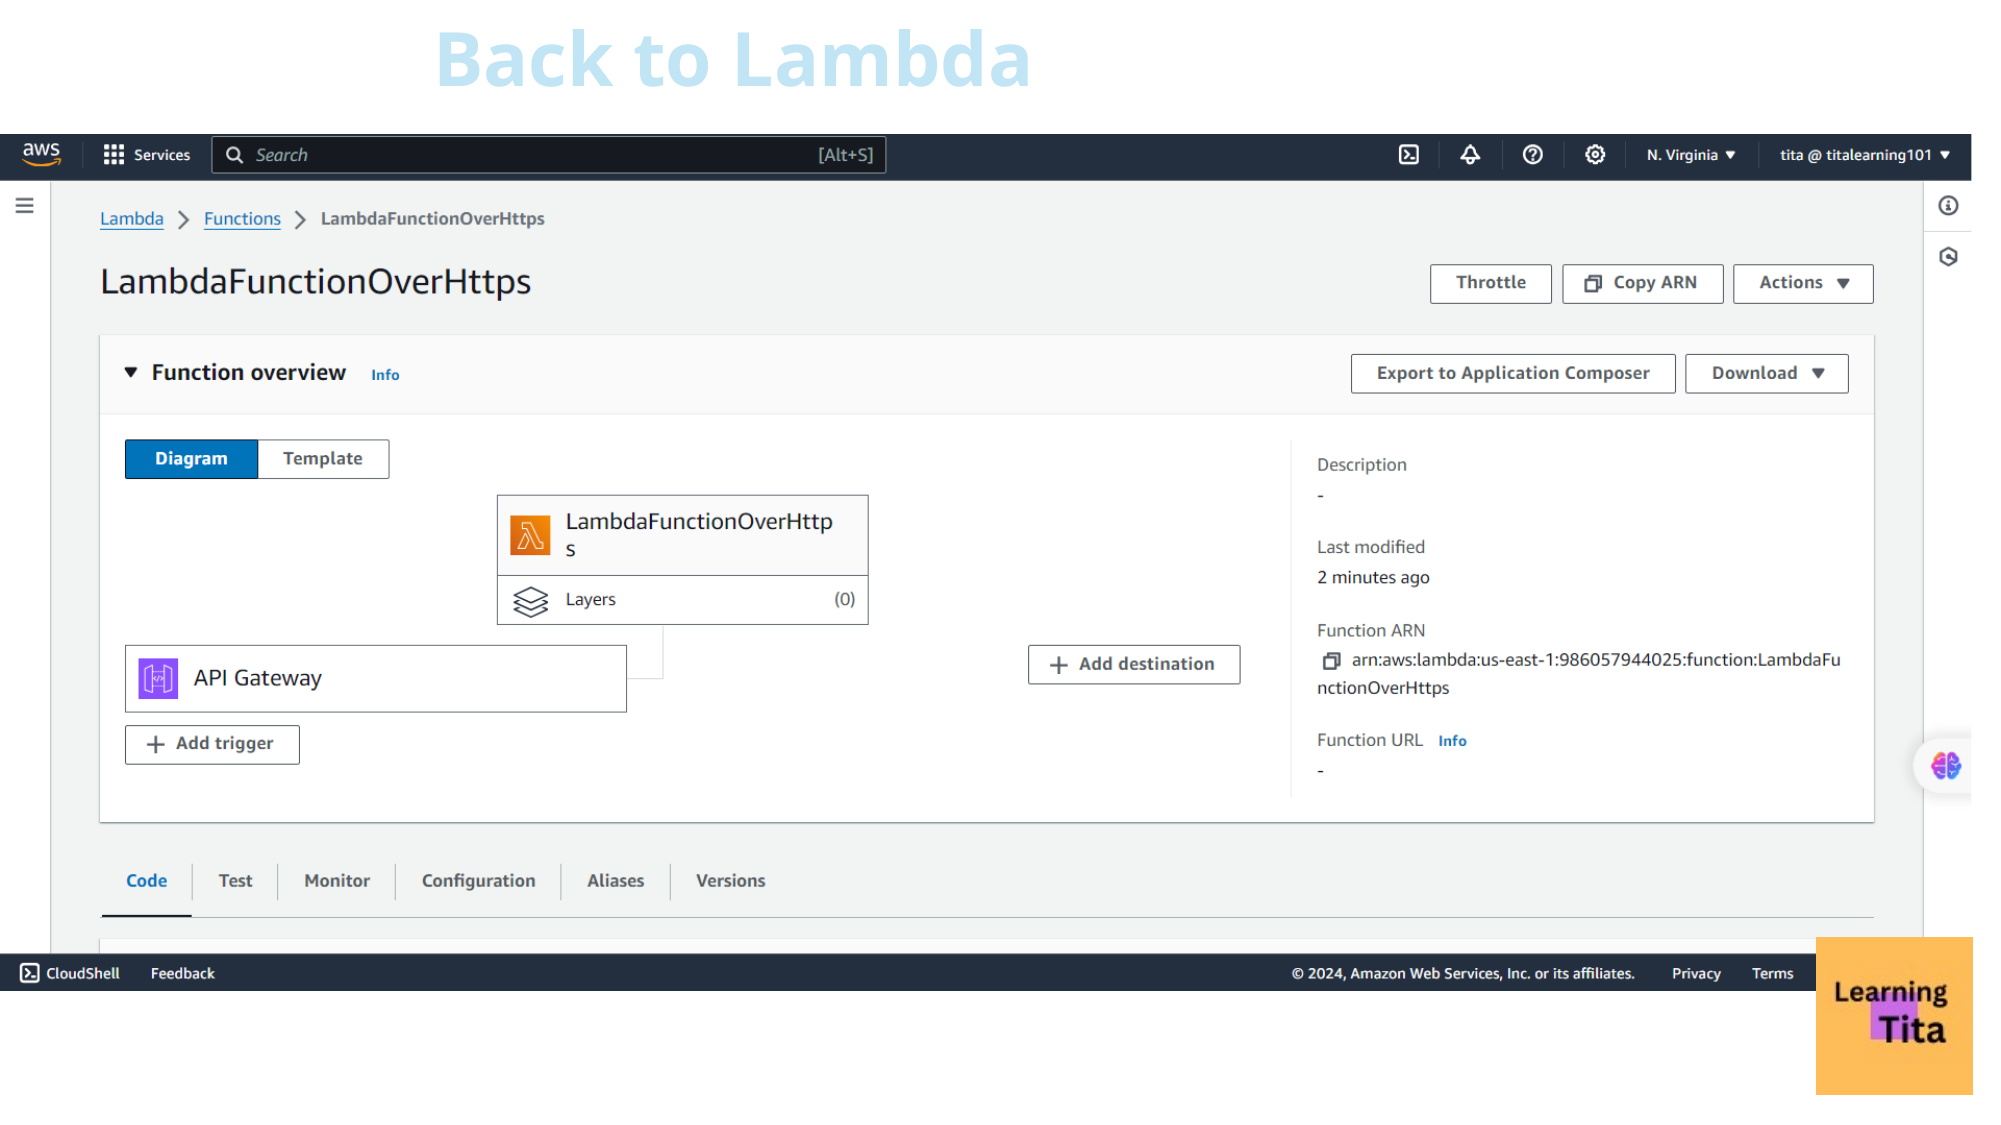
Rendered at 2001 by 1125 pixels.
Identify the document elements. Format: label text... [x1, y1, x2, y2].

picture [0, 134, 1974, 1095]
text_box Back to Lambda [418, 4, 1049, 110]
